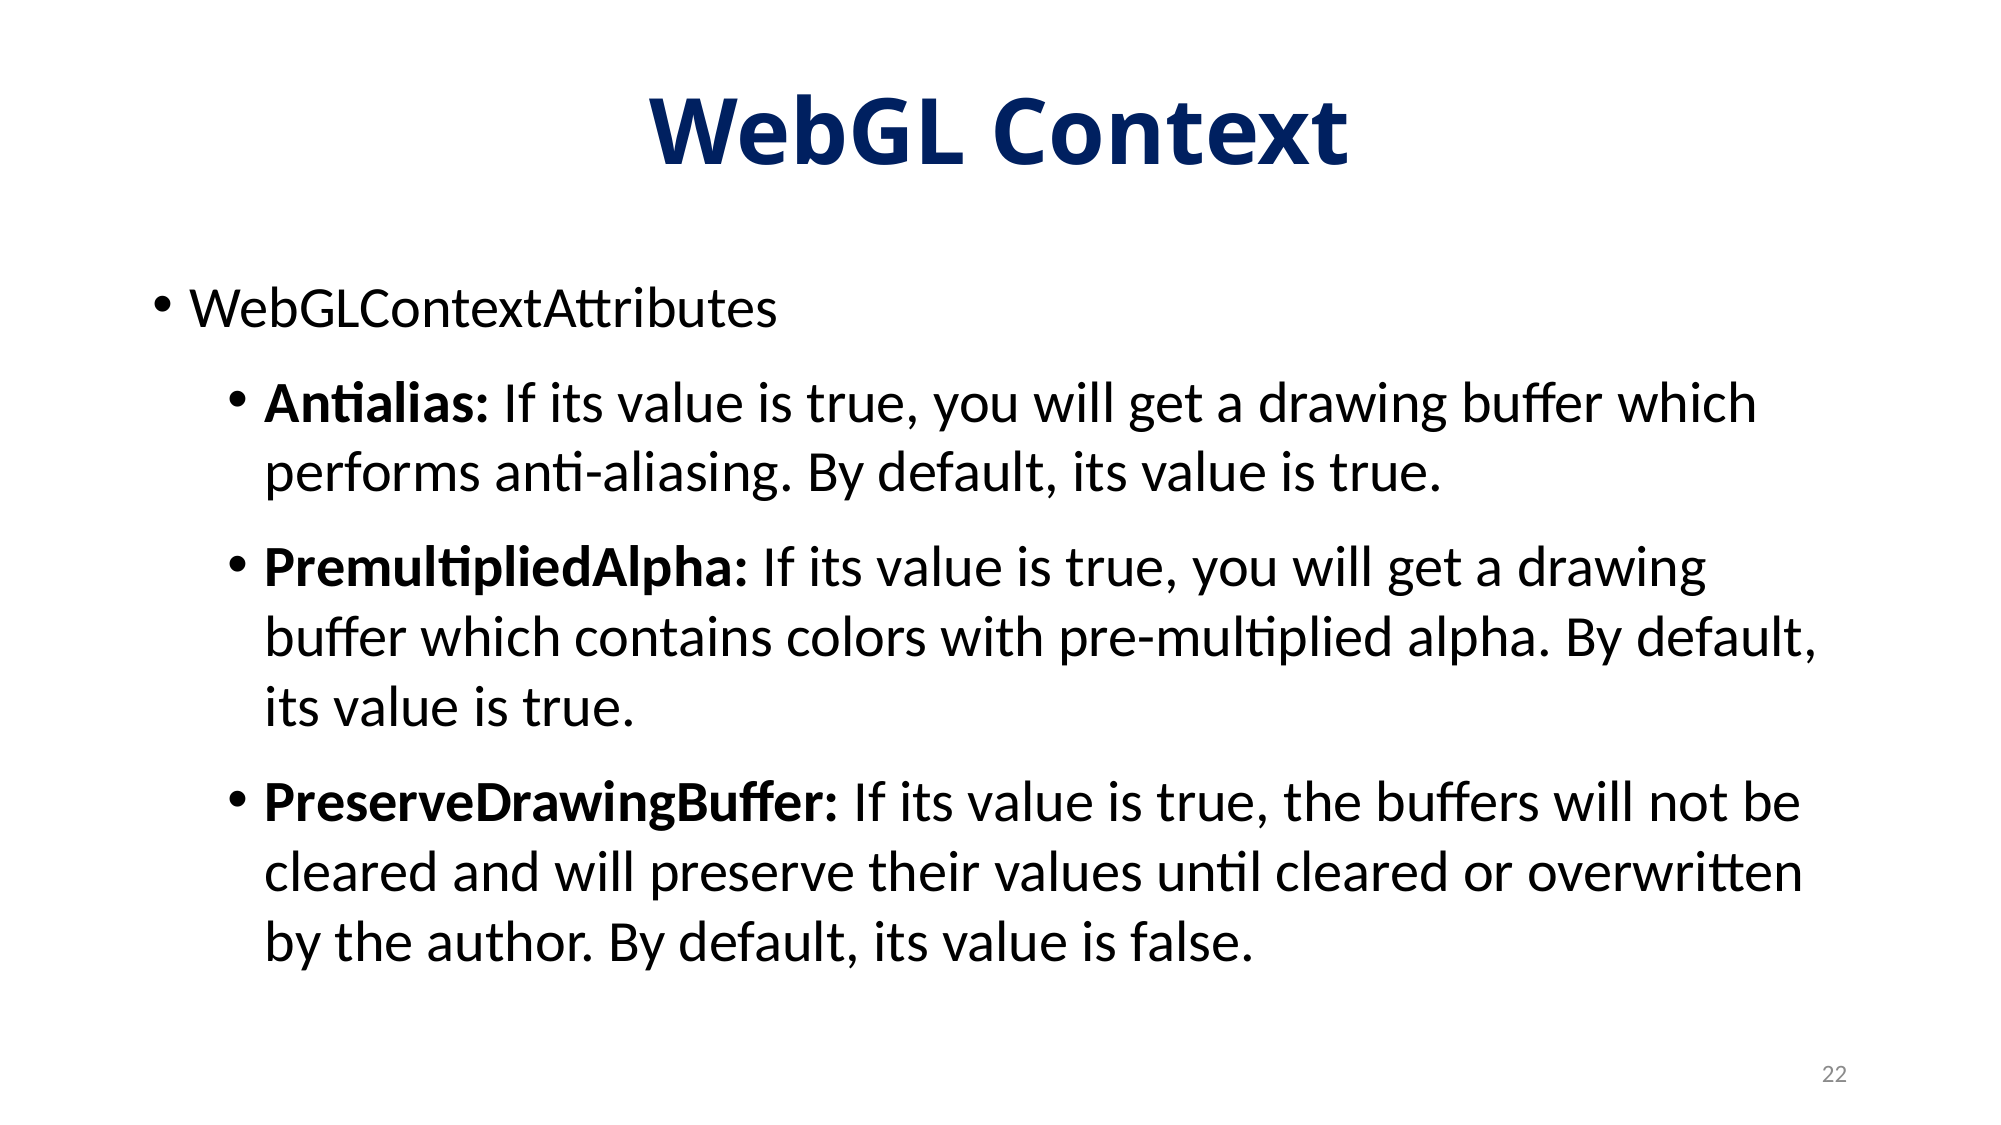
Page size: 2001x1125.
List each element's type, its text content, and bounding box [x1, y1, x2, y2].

list WebGLContextAttributes Antialias: If its value is true, you will get a drawing buffer which performs anti-aliasing. By default, its value is true. PremultipliedAlpha: If its value is true, you will get a drawing buffer which contains colors with pre-multiplied alpha. By default, its value is true. PreserveDrawingBuffer: If its value is true, the buffers will not be cleared and will preserve their values until cleared or overwritten by the author. By default, its value is false. [137, 261, 1863, 1103]
title WebGL Context [137, 26, 1863, 244]
slide_number 22 [1412, 1042, 1863, 1103]
